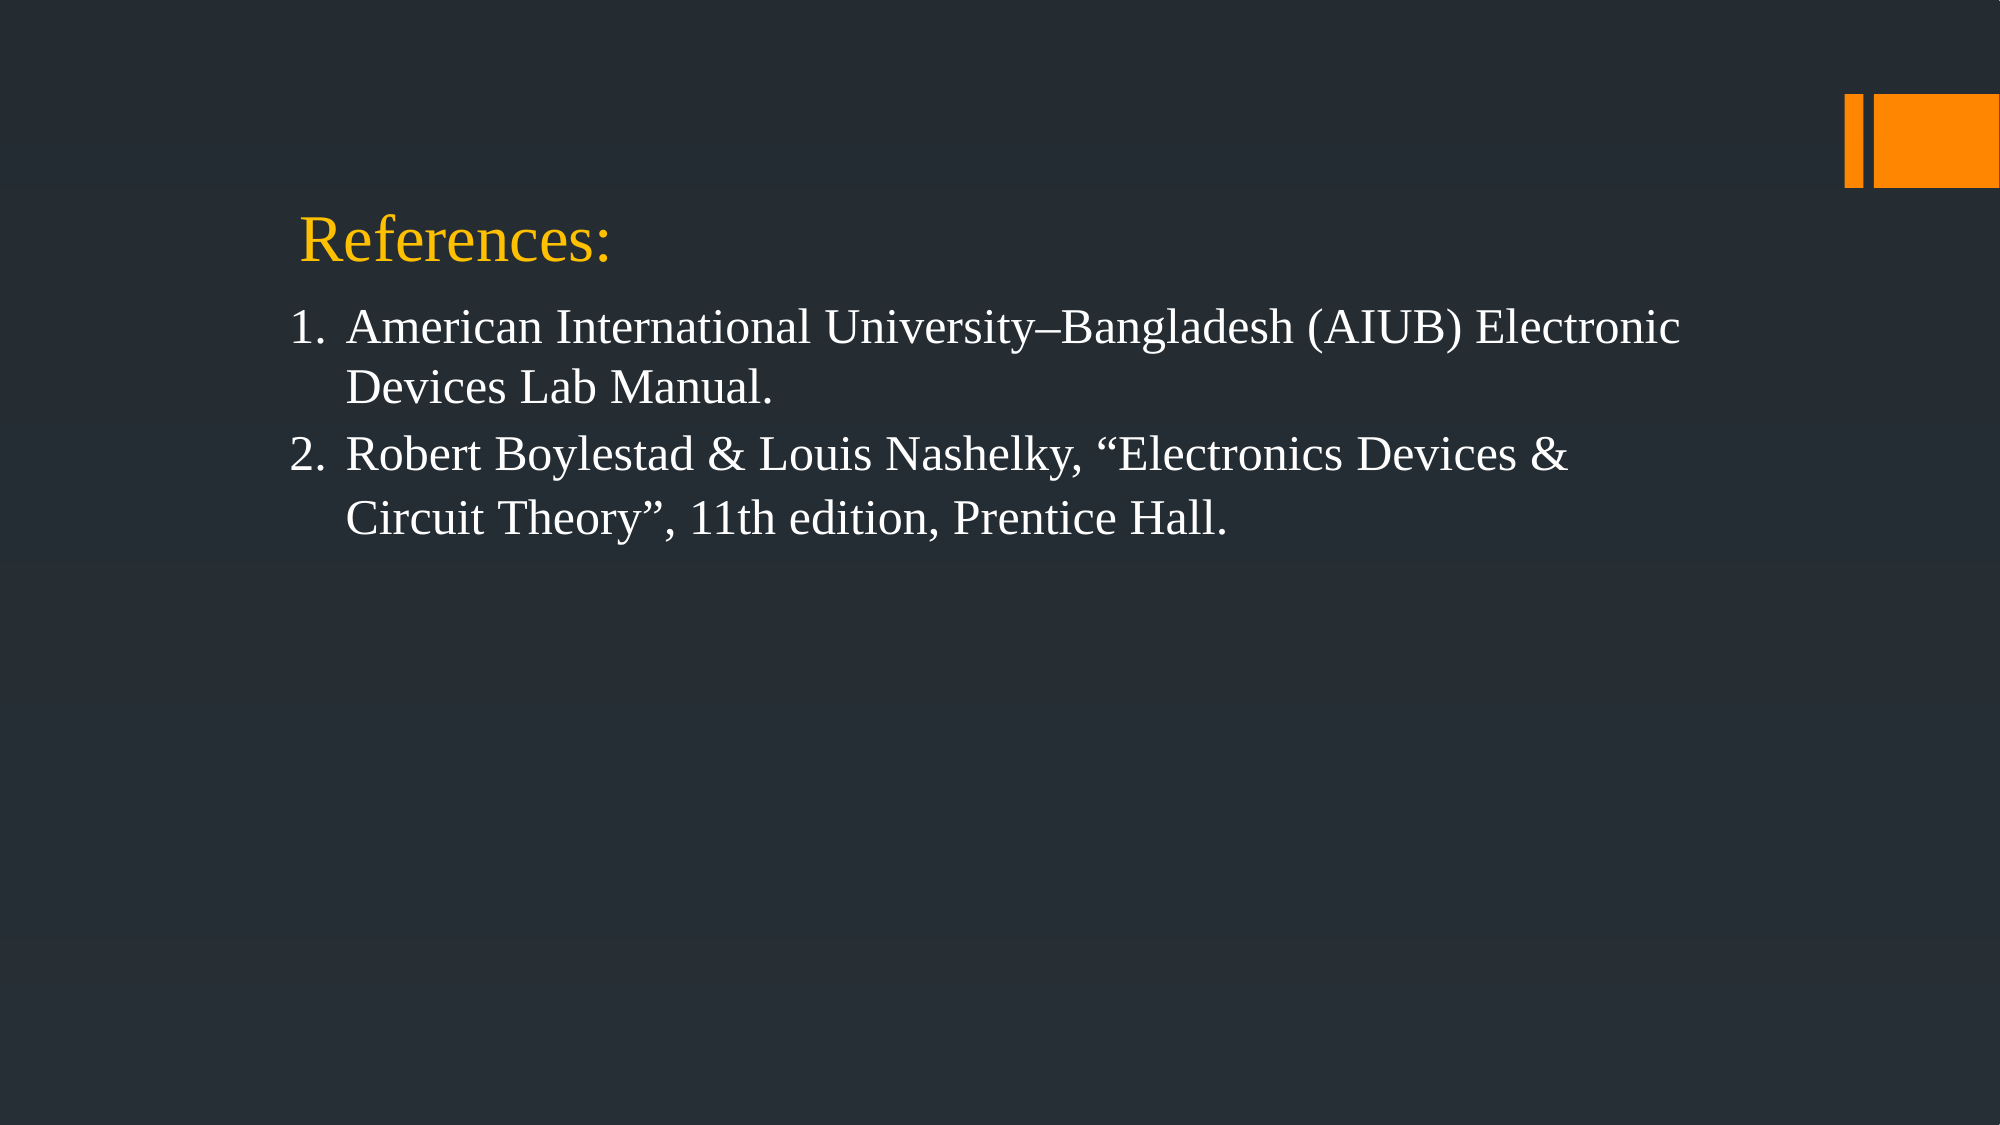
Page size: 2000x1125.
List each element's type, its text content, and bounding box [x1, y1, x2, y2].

text_box References: American International University–Bangladesh (AIUB) Electronic Devices Lab Manual. Robert Boylestad & Louis Nashelky, “Electronics Devices & Circuit Theory”, 11th edition, Prentice Hall. [274, 187, 1700, 552]
